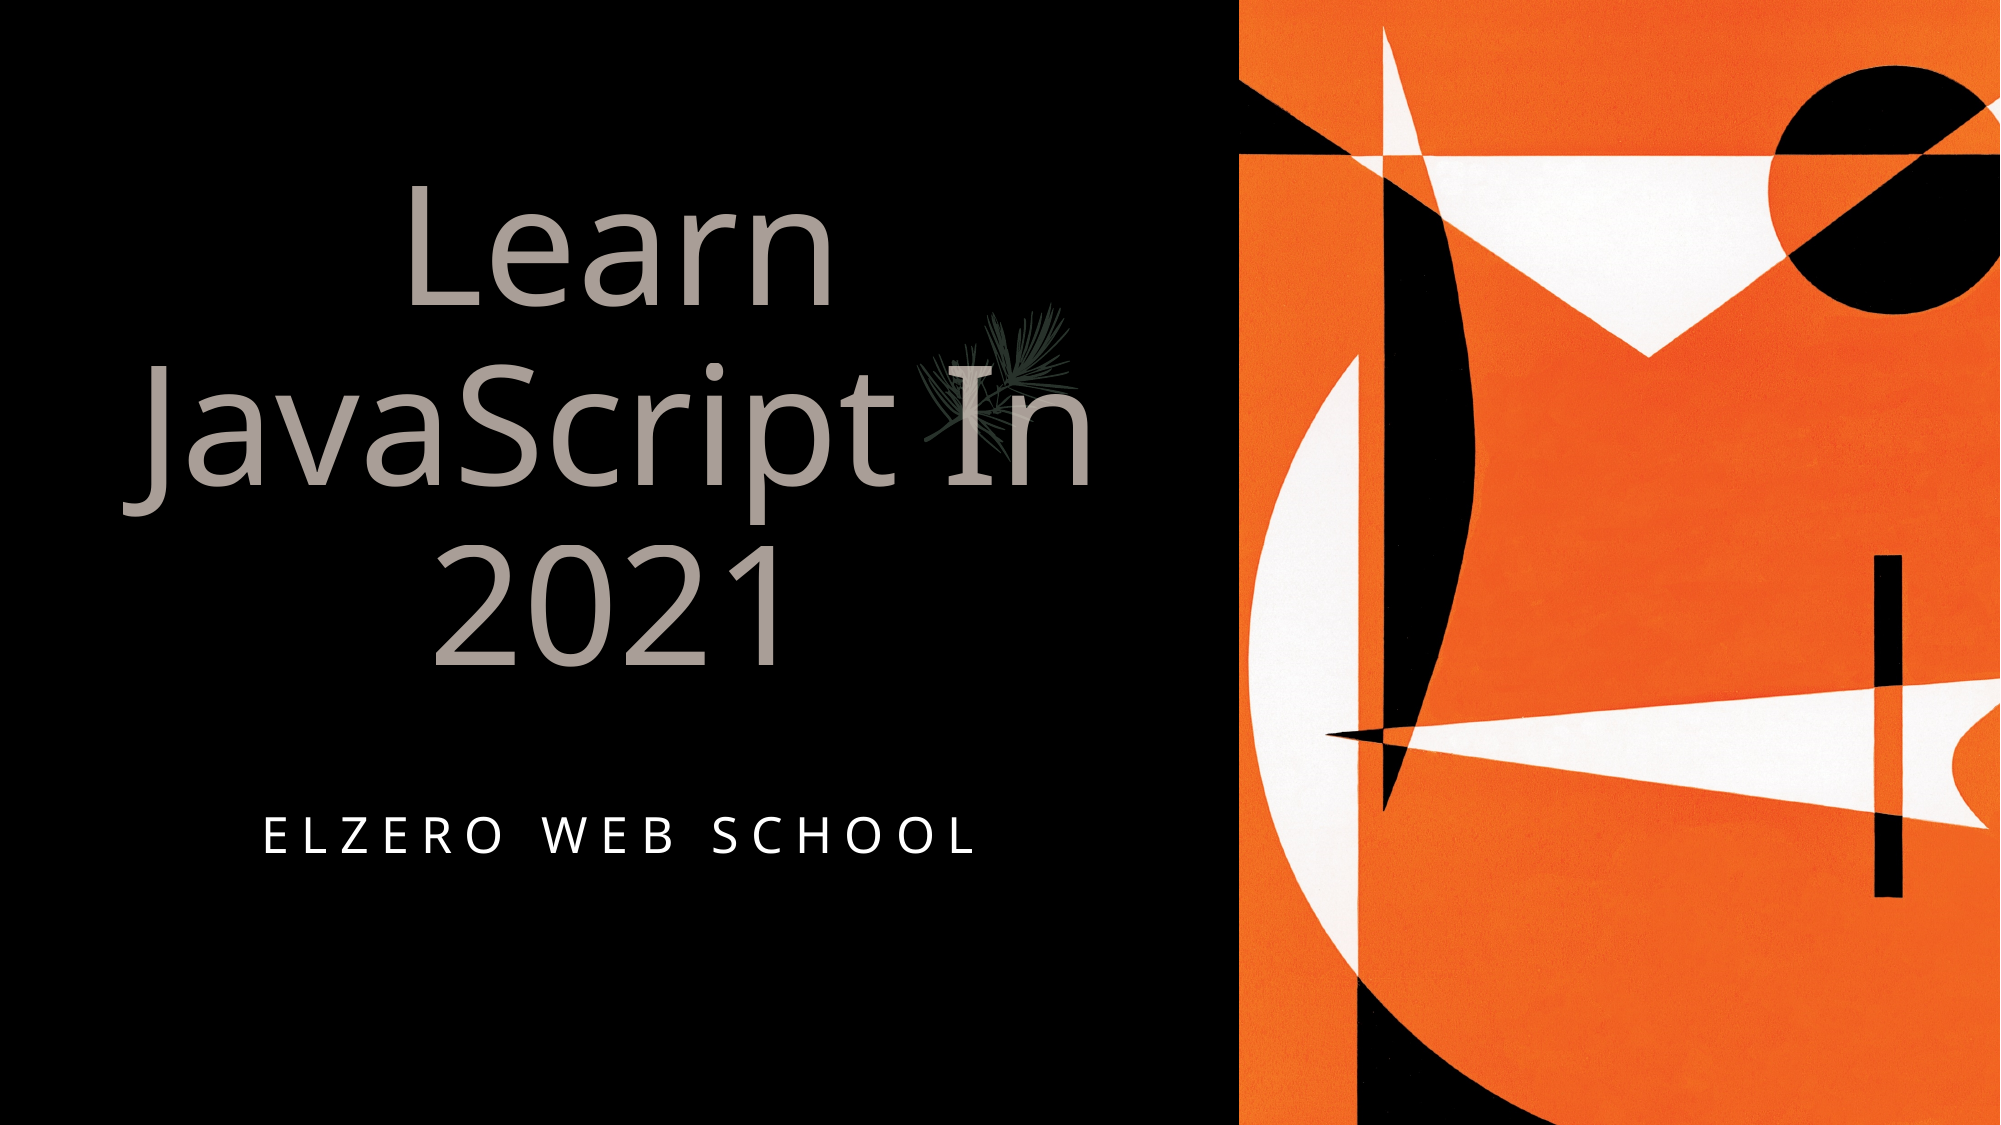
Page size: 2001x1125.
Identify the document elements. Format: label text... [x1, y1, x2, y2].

picture [1239, 0, 2000, 1125]
title Learn JavaScript In 2021 [106, 104, 1133, 710]
subtitle Elzero Web School [103, 766, 1133, 935]
